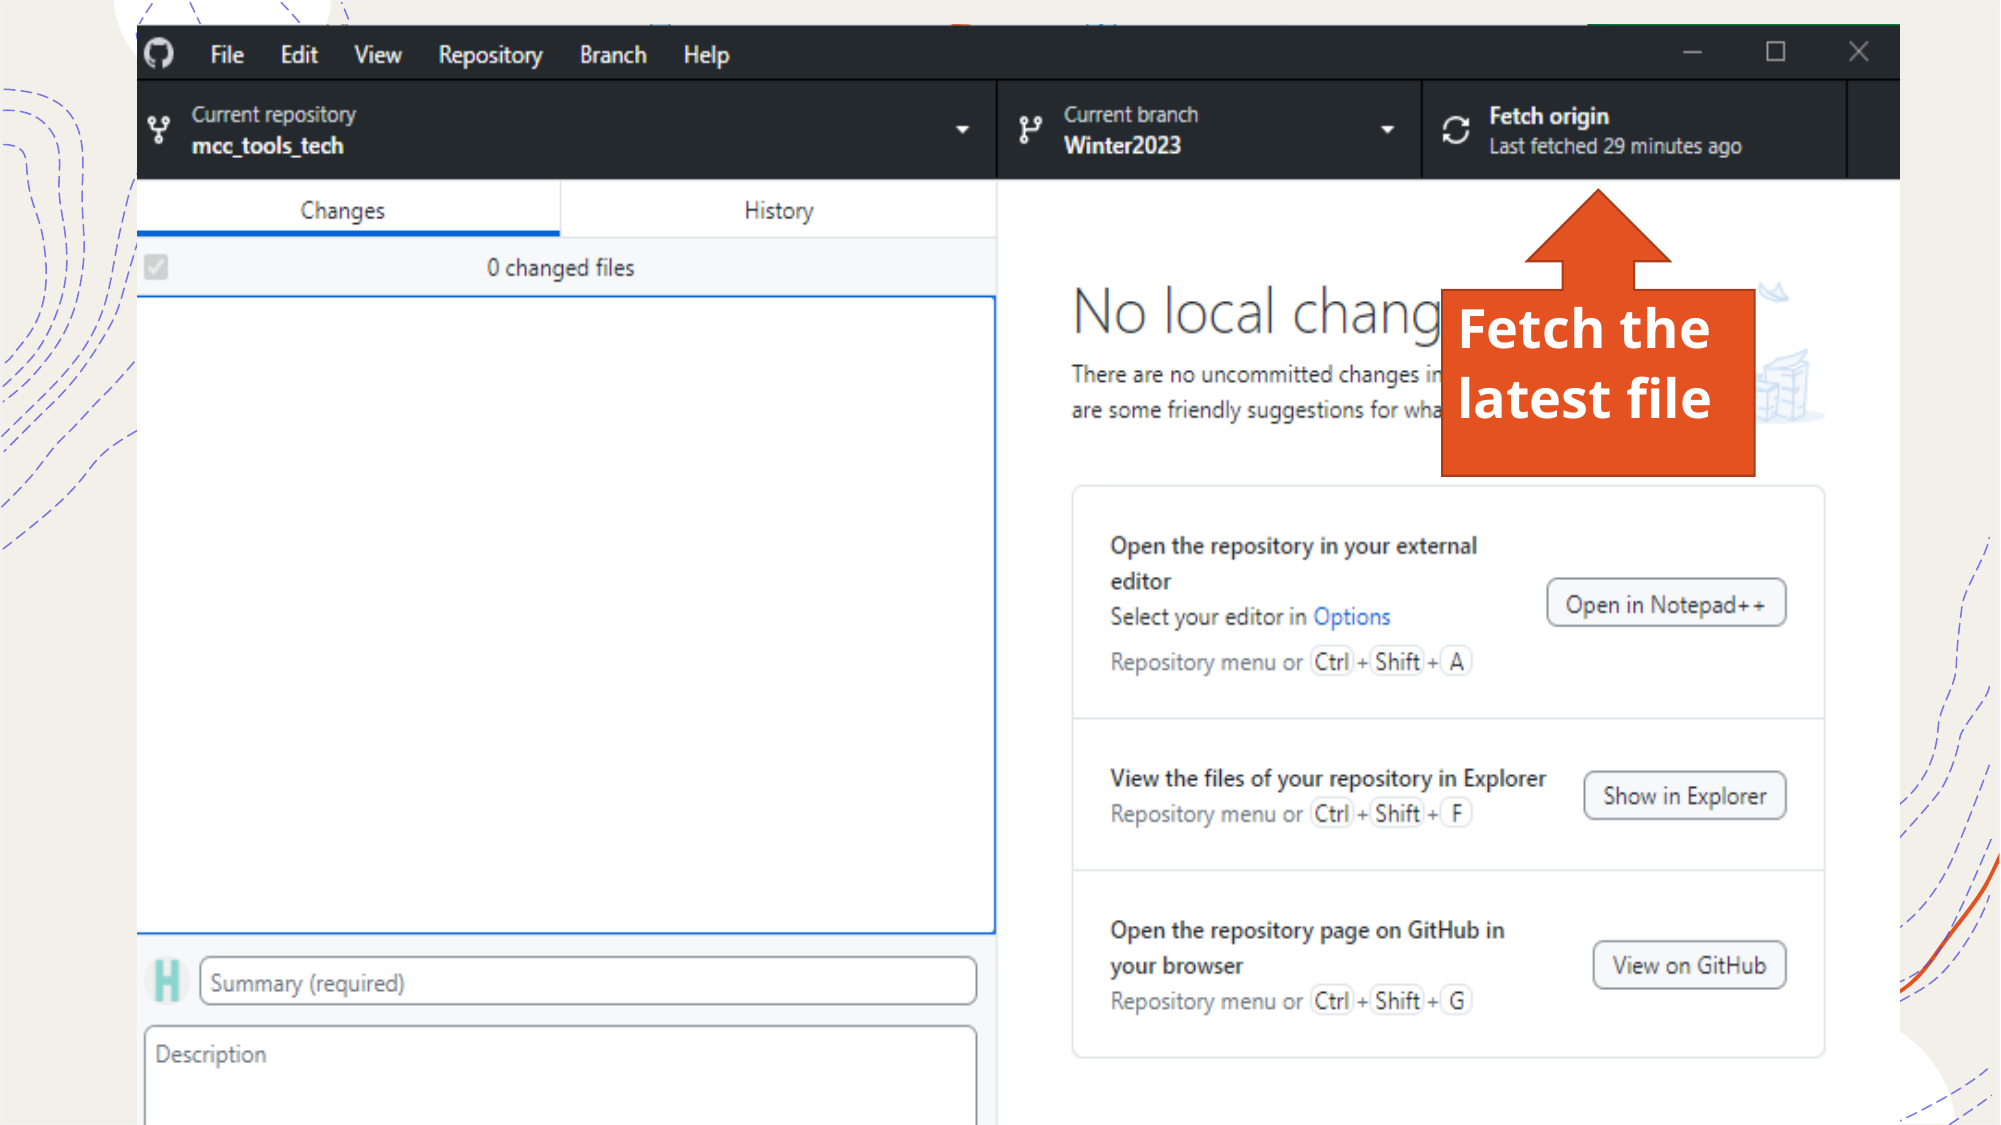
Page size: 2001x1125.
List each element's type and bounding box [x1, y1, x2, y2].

picture [137, 24, 1900, 1125]
